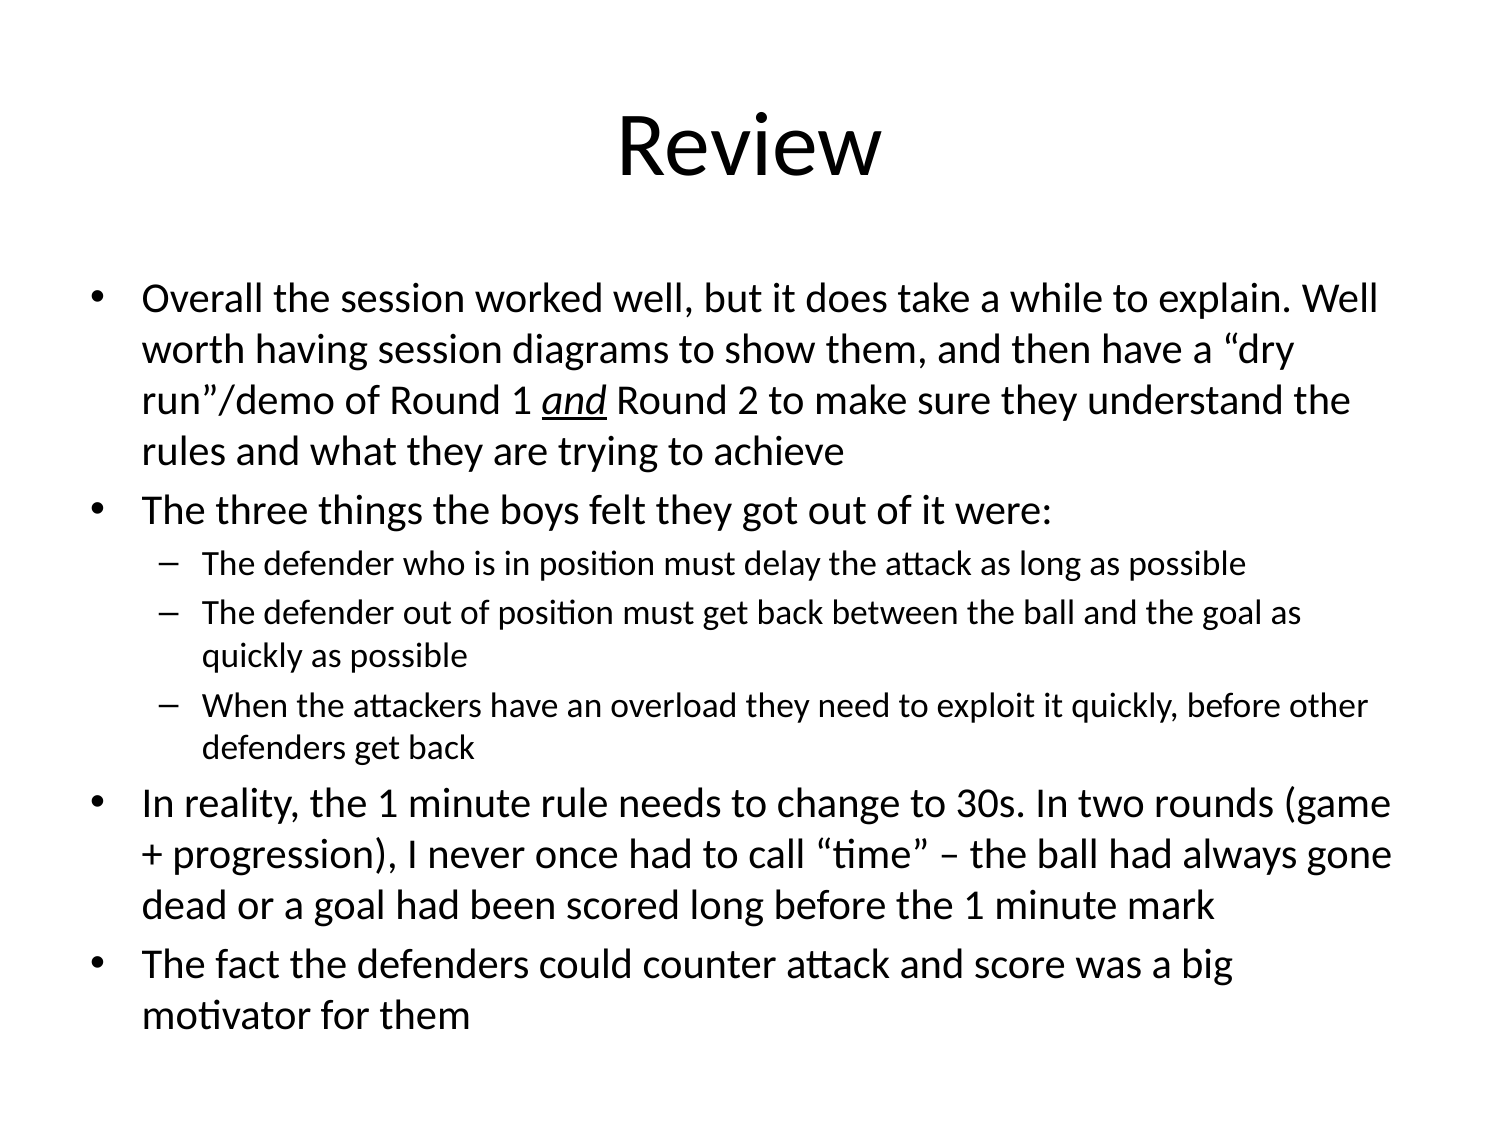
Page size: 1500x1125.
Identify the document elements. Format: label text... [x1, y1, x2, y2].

list Overall the session worked well, but it does take a while to explain. Well worth having session diagrams to show them, and then have a “dry run”/demo of Round 1 and Round 2 to make sure they understand the rules and what they are trying to achieve The three things the boys felt they got out of it were: The defender who is in position must delay the attack as long as possible The defender out of position must get back between the ball and the goal as quickly as possible When the attackers have an overload they need to exploit it quickly, before other defenders get back In reality, the 1 minute rule needs to change to 30s. In two rounds (game + progression), I never once had to call “time” – the ball had always gone dead or a goal had been scored long before the 1 minute mark The fact the defenders could counter attack and score was a big motivator for them [75, 262, 1425, 1059]
title Review [75, 45, 1425, 233]
